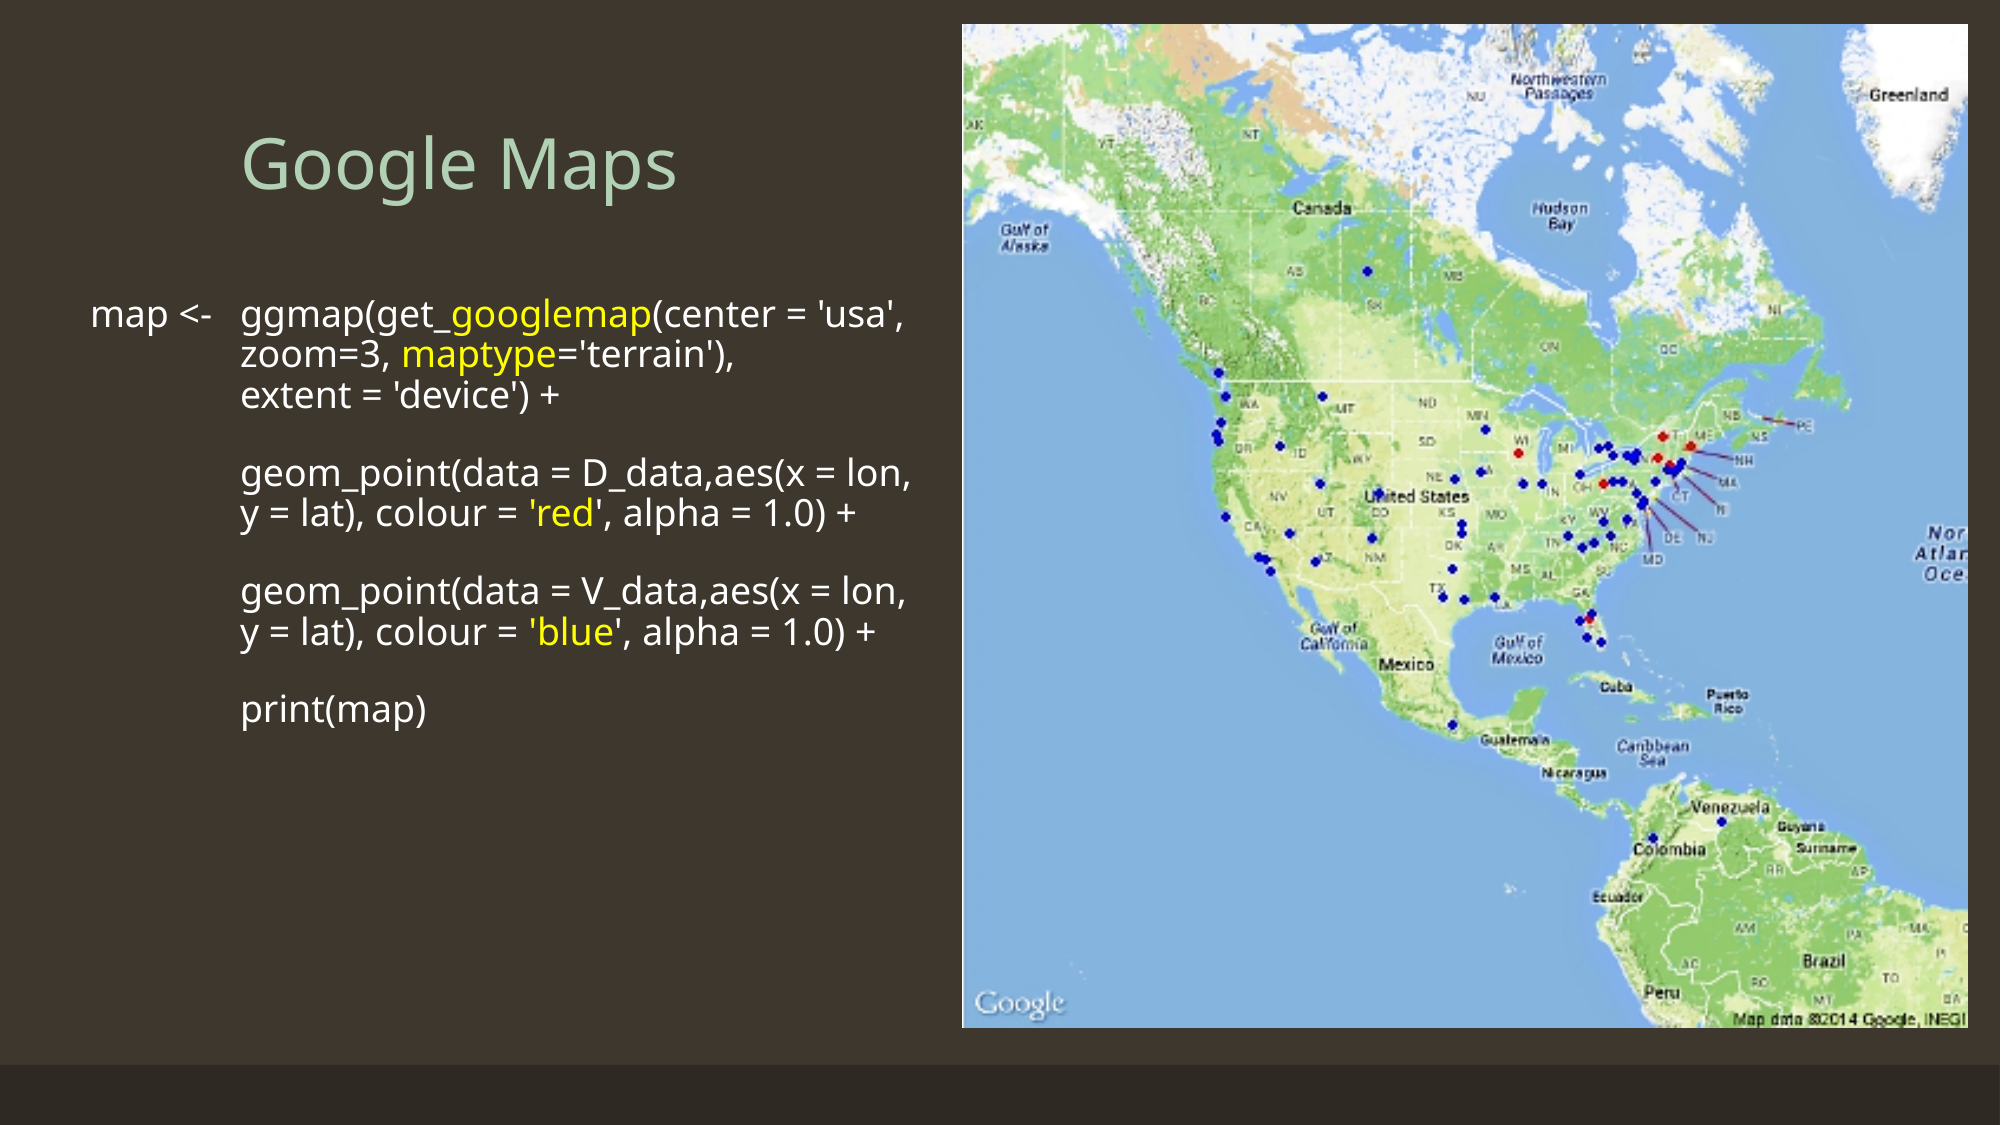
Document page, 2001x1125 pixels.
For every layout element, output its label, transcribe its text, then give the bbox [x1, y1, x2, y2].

title Google Maps [225, 24, 725, 213]
list map <- ggmap(get_googlemap(center = 'usa', zoom=3, maptype='terrain'), extent = 'device') + geom_point(data = D_data,aes(x = lon, y = lat), colour = 'red', alpha = 1.0) + geom_point(data = V_data,aes(x = lon, y = lat), colour = 'blue', alpha = 1.0) + print(map) [75, 287, 950, 863]
picture [962, 24, 1968, 1028]
